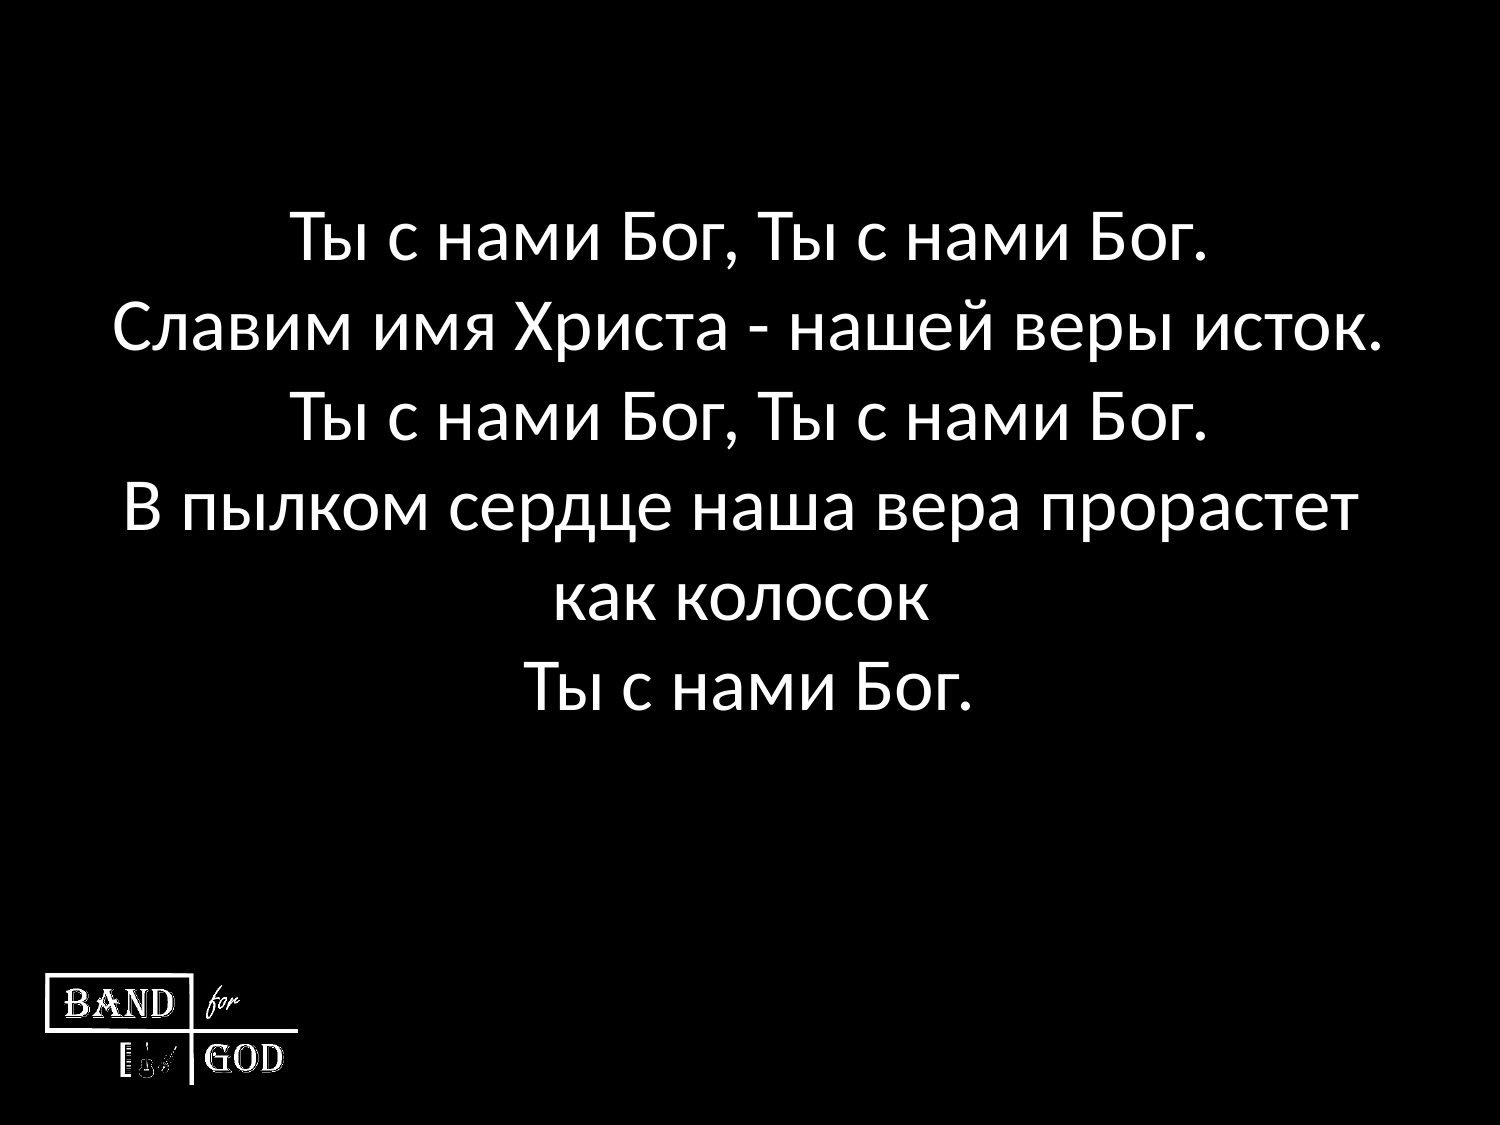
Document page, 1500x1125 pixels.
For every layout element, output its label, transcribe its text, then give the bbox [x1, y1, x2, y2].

title Ты с нами Бог, Ты с нами Бог. Славим имя Христа - нашей веры исток. Ты с нами Бог, Ты с нами Бог. В пылком сердце наша вера прорастет как колосок Ты с нами Бог. [0, 0, 1500, 917]
picture [0, 932, 342, 1125]
